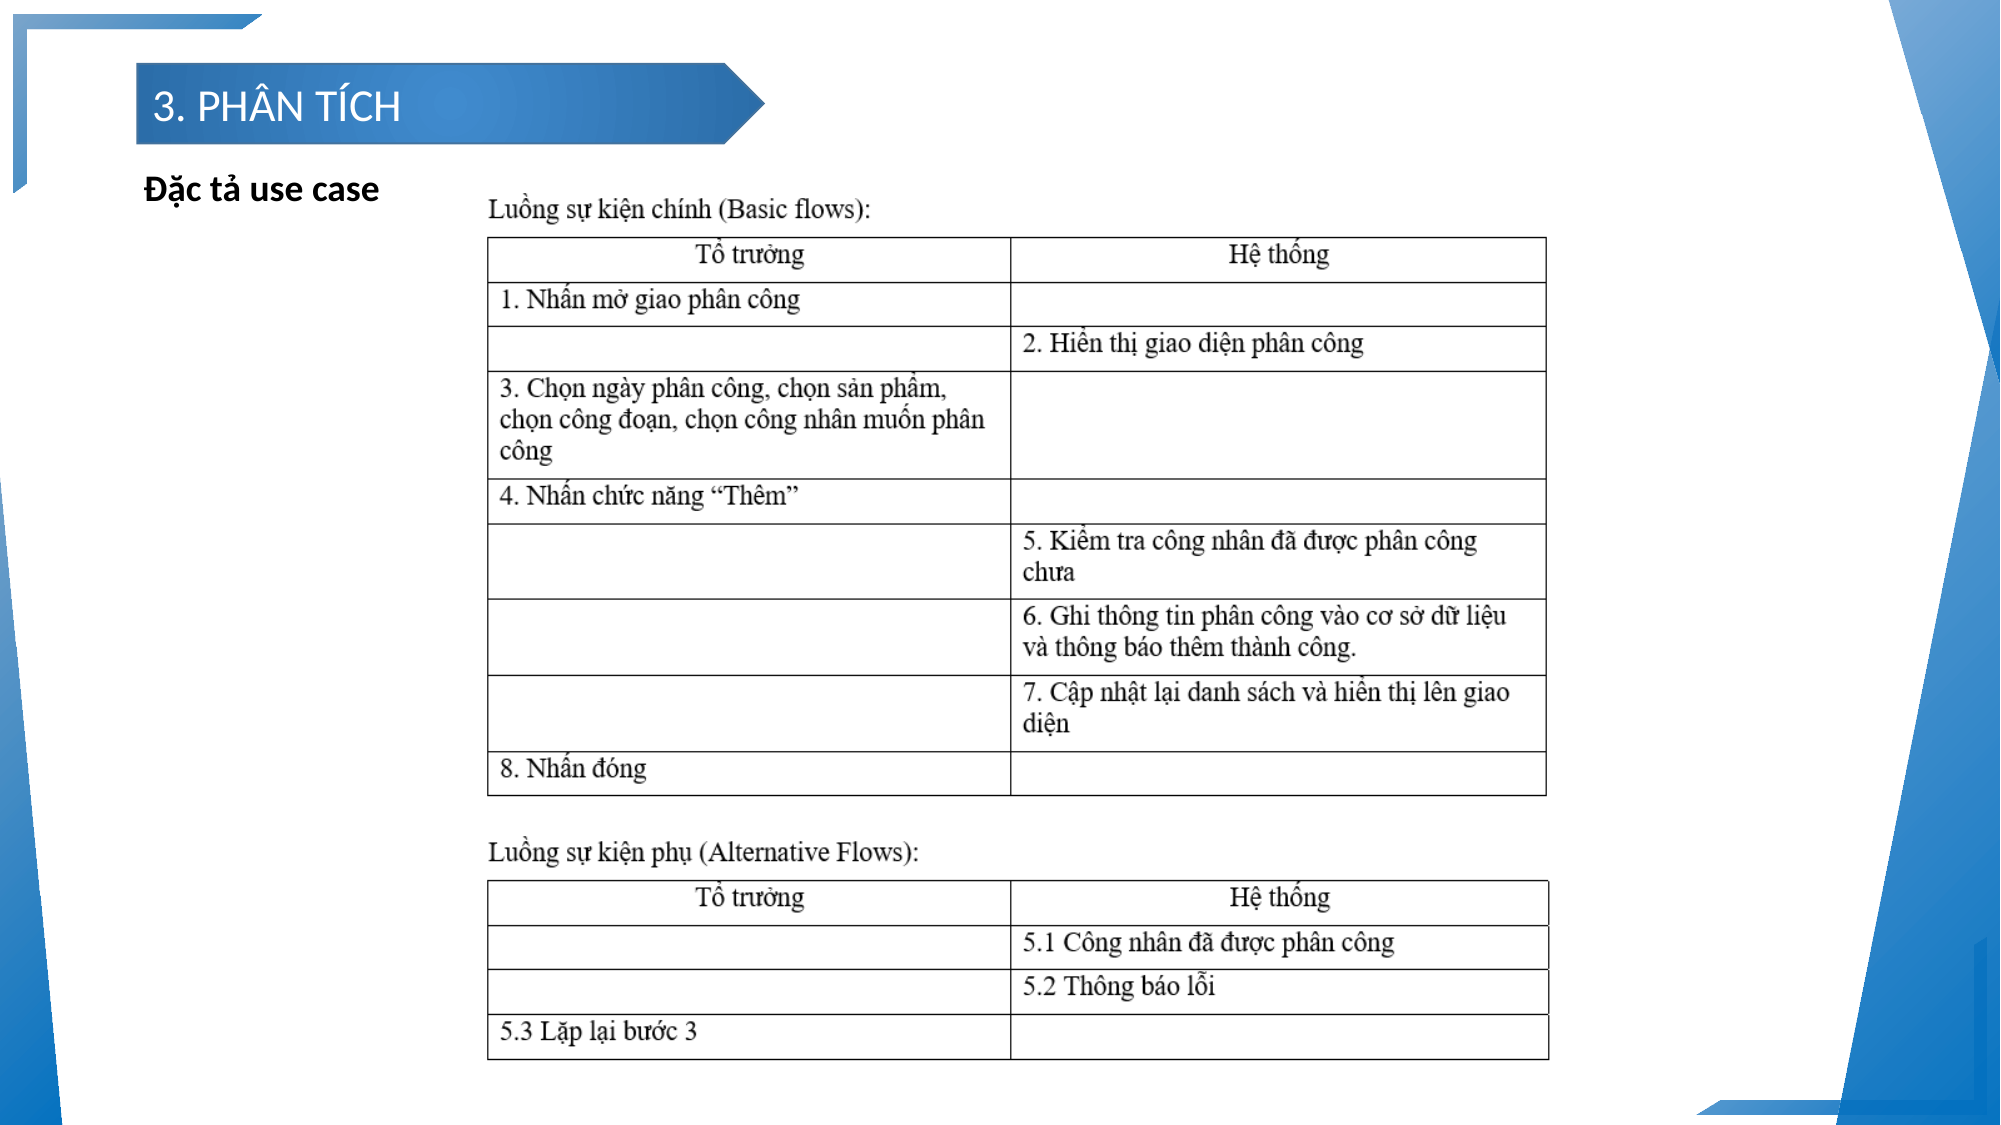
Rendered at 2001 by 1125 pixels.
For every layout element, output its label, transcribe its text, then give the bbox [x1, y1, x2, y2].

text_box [0, 14, 262, 1125]
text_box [1695, 0, 2000, 1125]
text_box 3. PHÂN TÍCH [262, 62, 766, 145]
picture [481, 192, 1557, 1069]
text_box Đặc tả use case [262, 156, 396, 216]
